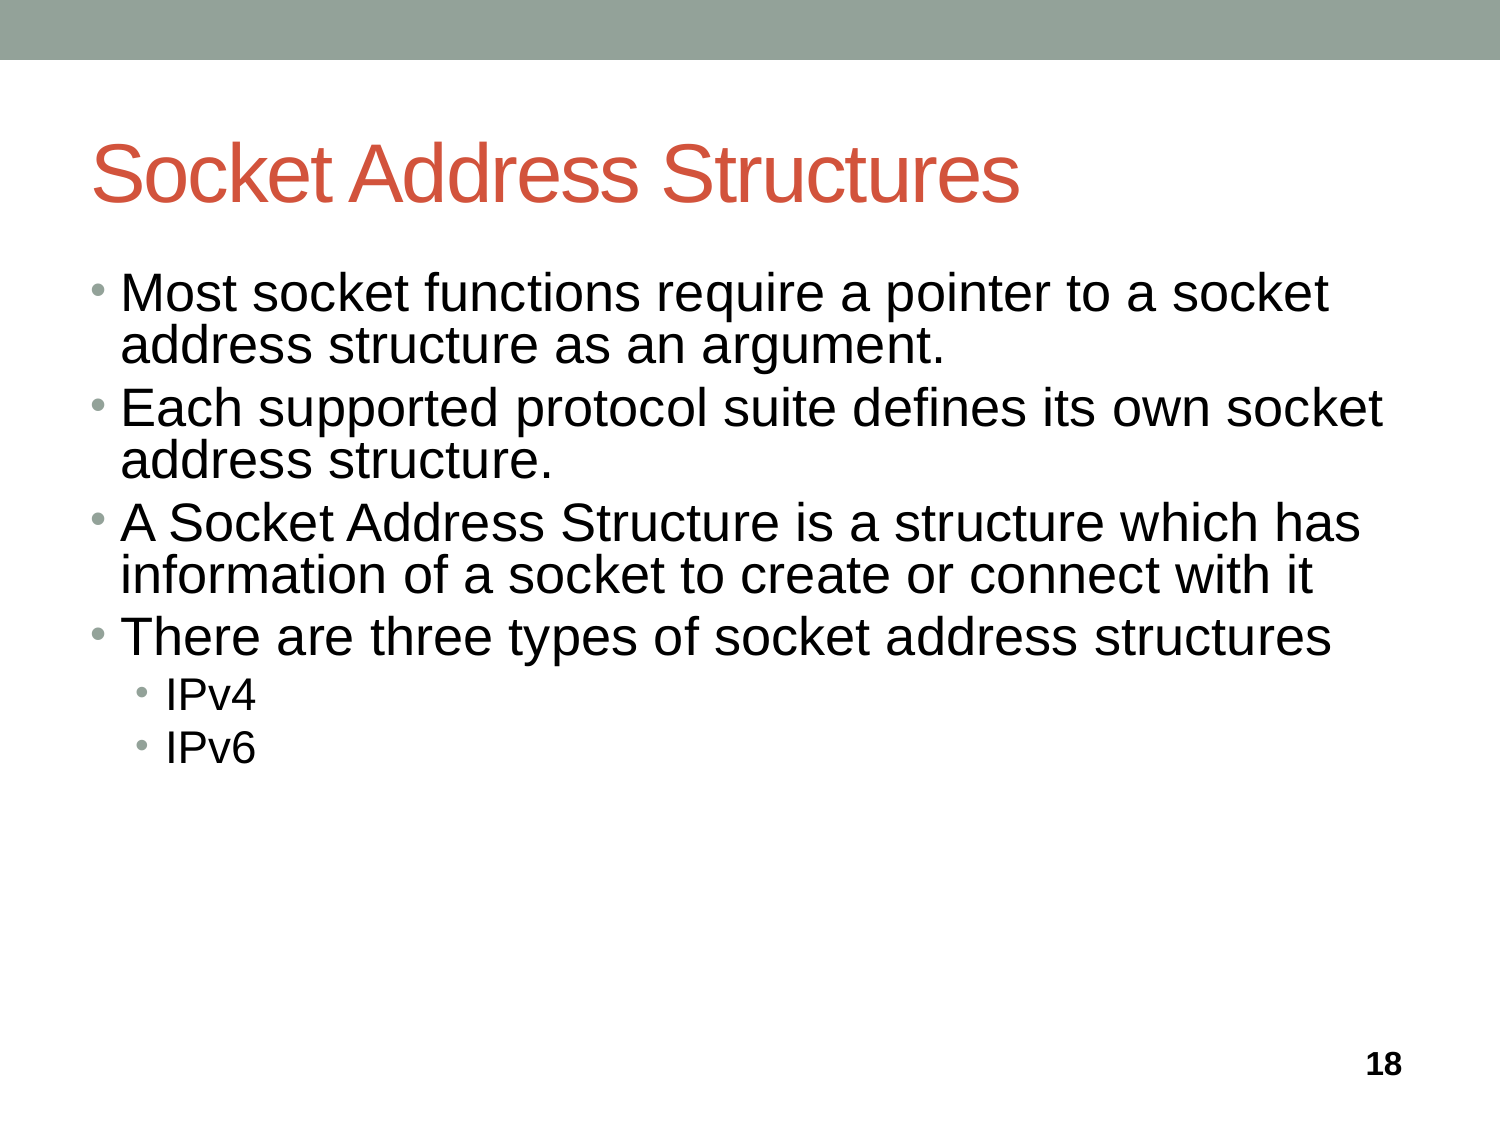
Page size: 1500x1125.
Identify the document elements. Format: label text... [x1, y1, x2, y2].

list Most socket functions require a pointer to a socket address structure as an argument. Each supported protocol suite defines its own socket address structure. A Socket Address Structure is a structure which has information of a socket to create or connect with it There are three types of socket address structures IPv4 IPv6 [75, 262, 1425, 1063]
title Socket Address Structures [75, 87, 1425, 250]
slide_number 18 [1350, 1035, 1459, 1089]
